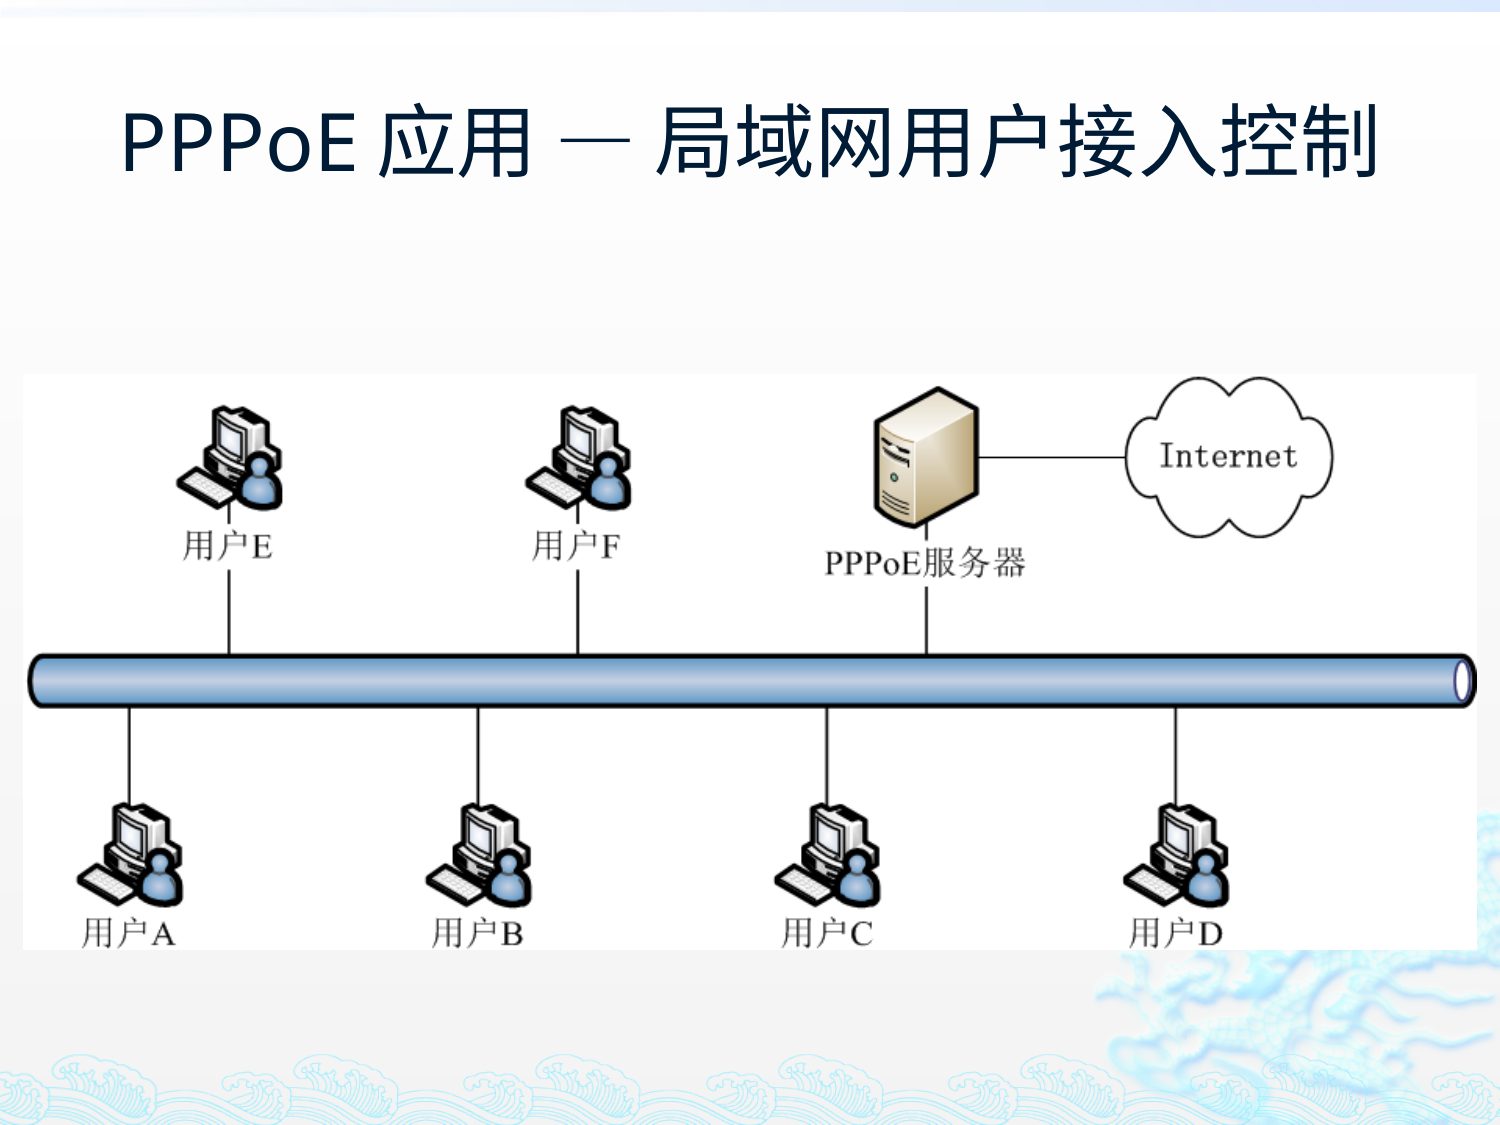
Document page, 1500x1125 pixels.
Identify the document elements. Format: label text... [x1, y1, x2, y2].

title PPPoE应用 — 局域网用户接入控制 [75, 45, 1425, 233]
picture [22, 373, 1477, 950]
